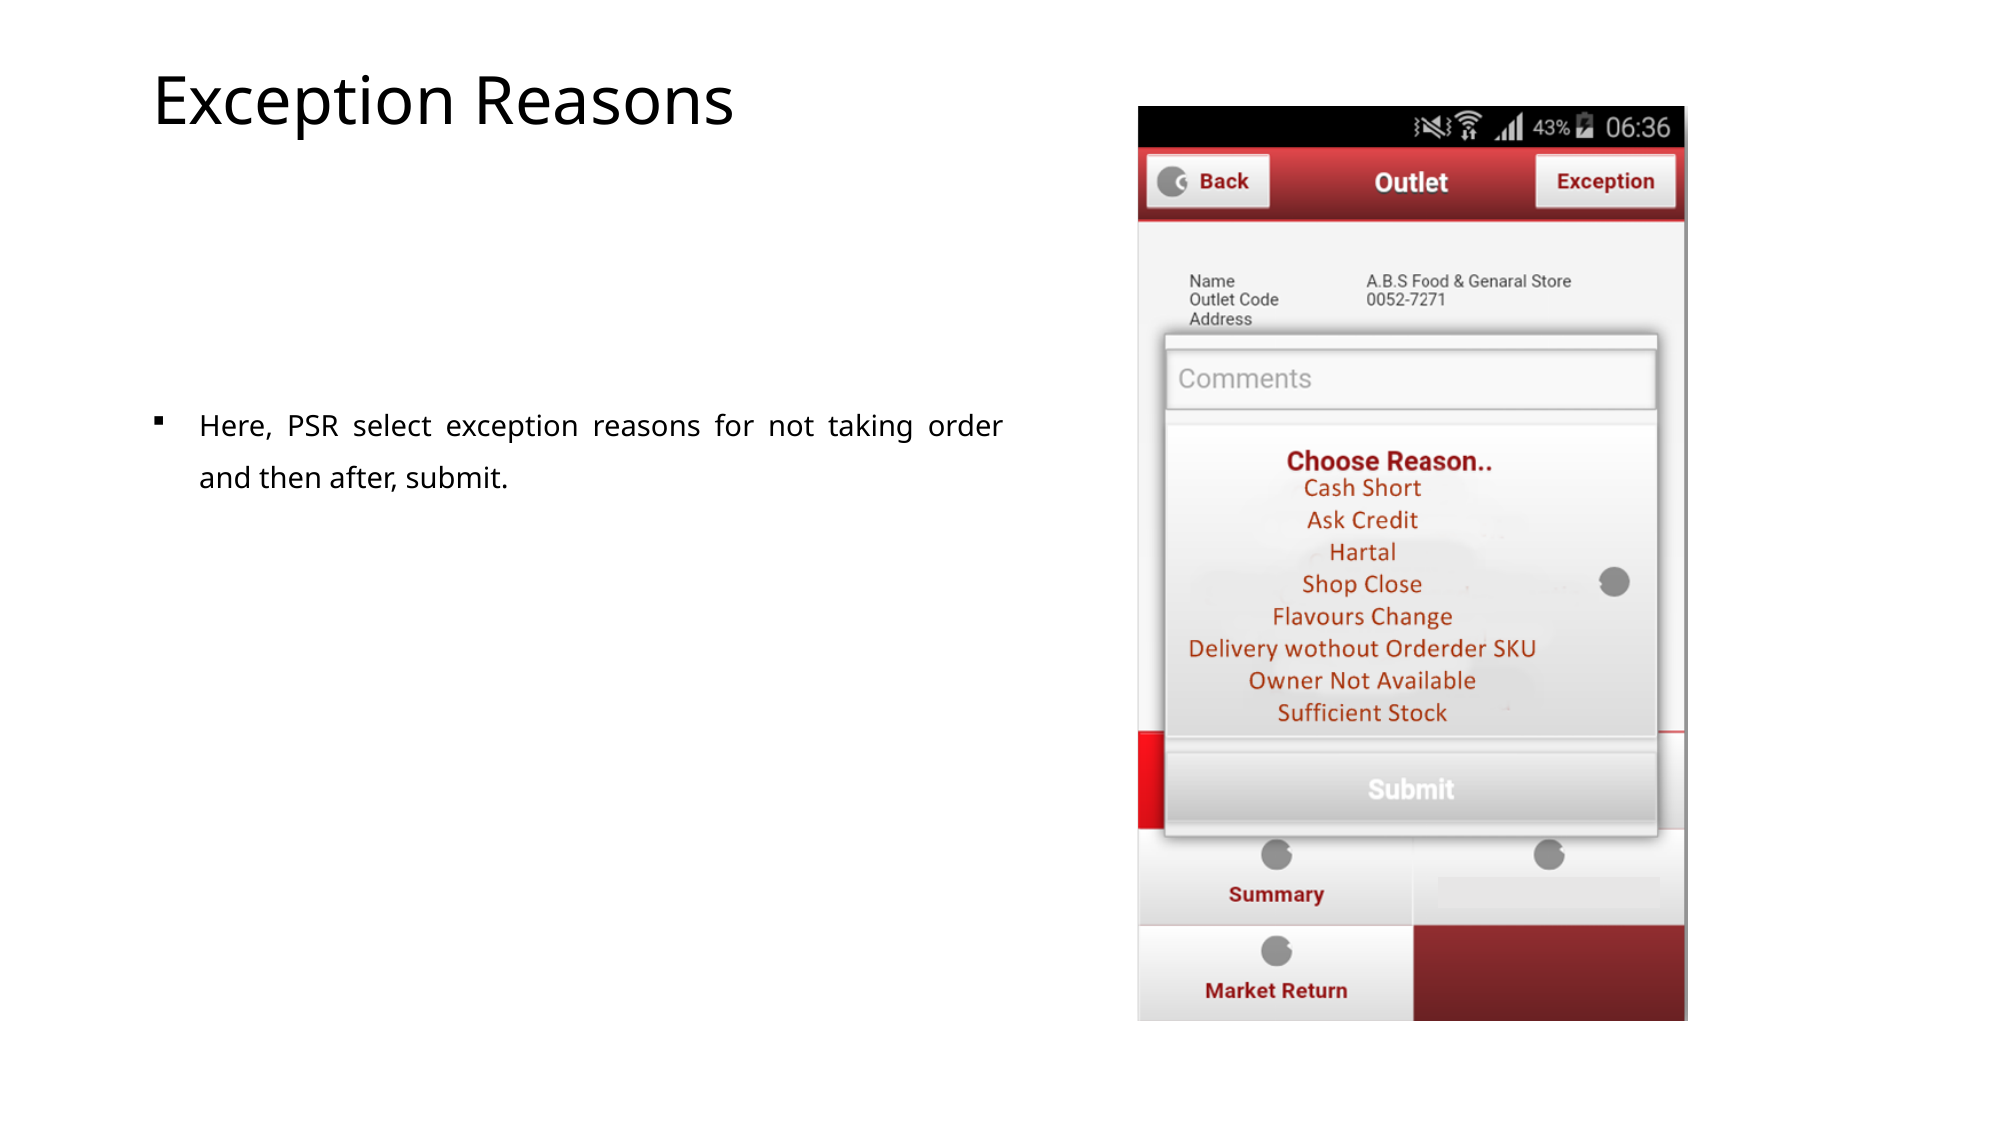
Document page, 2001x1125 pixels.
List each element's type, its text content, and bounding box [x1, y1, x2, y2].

picture [1137, 105, 1688, 1021]
text_box Here, PSR select exception reasons for not taking order and then after, submit. [137, 382, 1019, 502]
text_box Exception Reasons [137, 59, 1863, 153]
